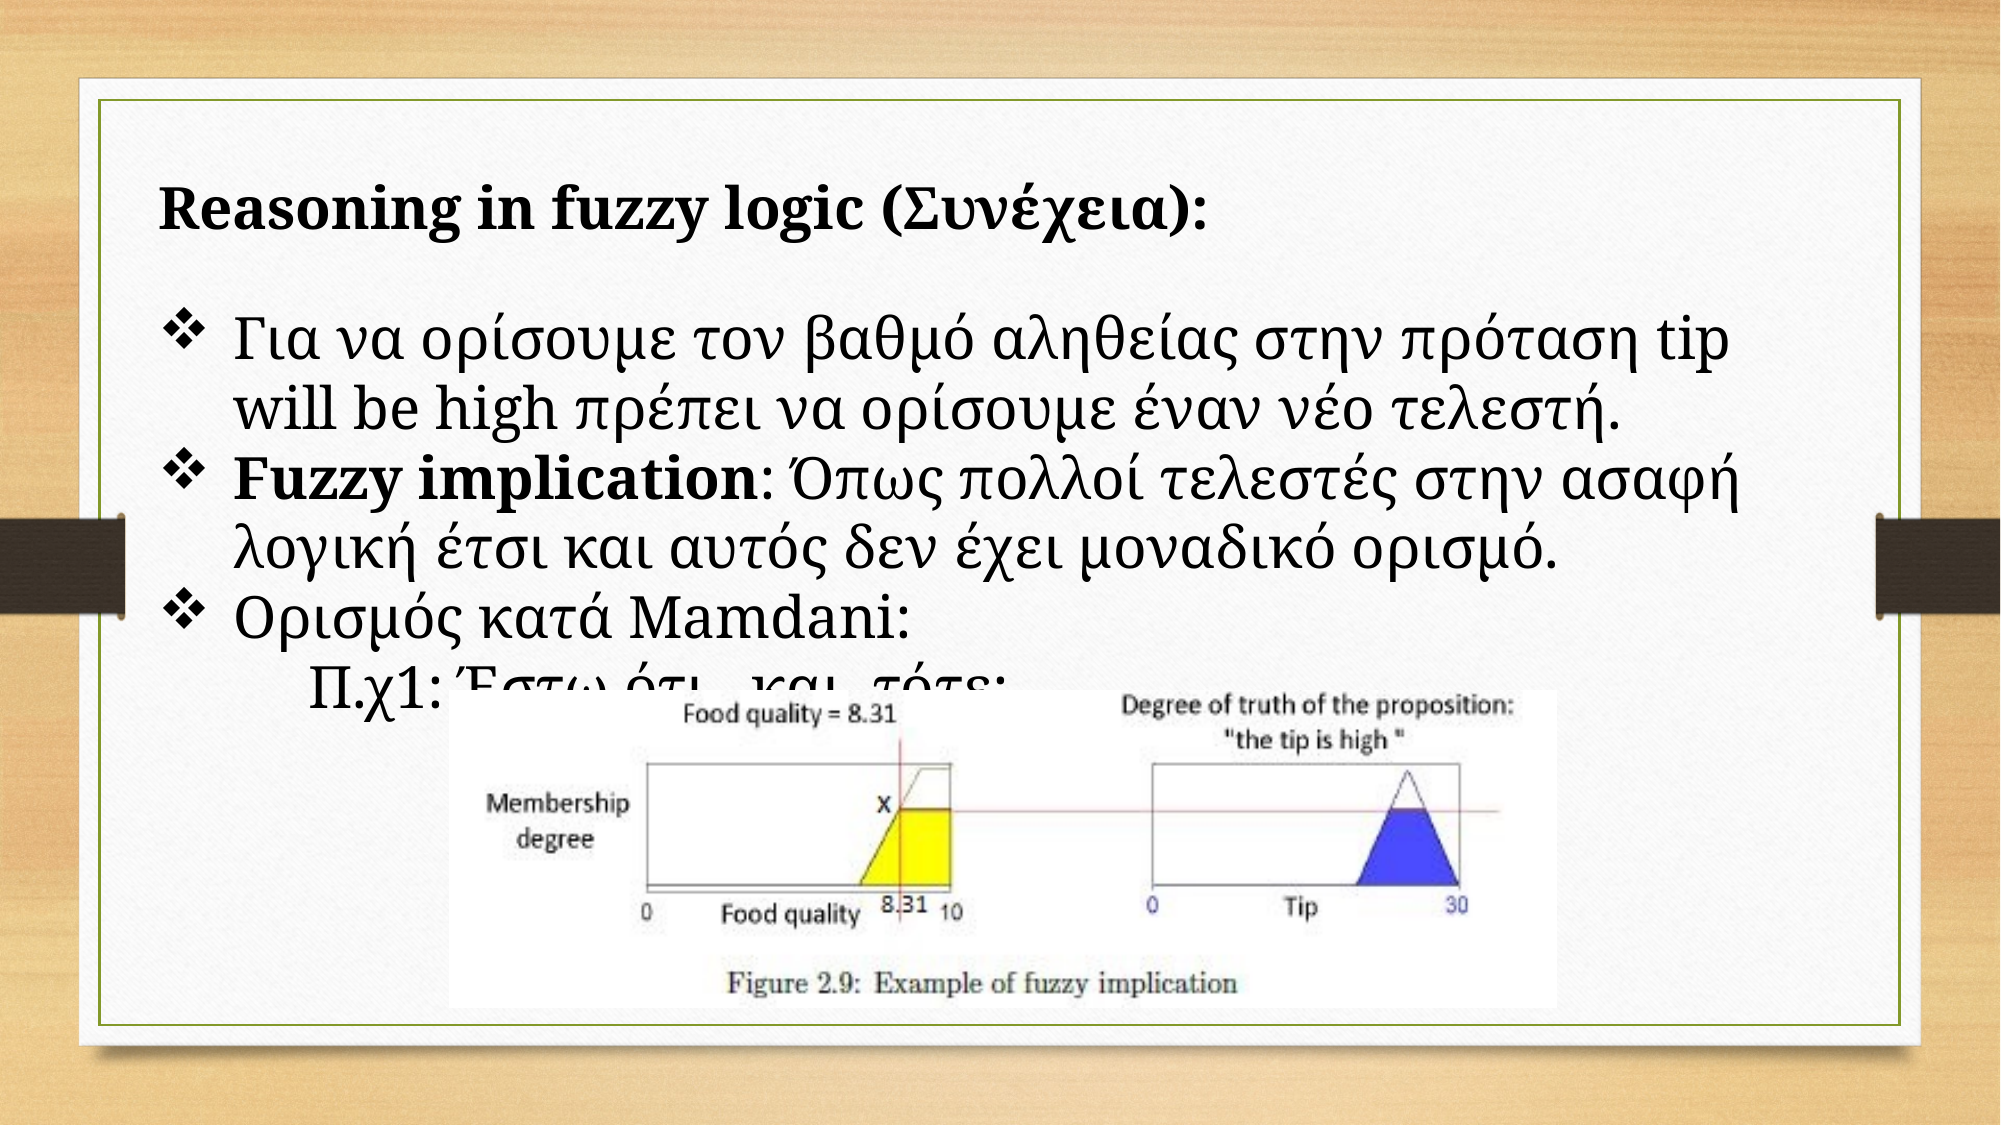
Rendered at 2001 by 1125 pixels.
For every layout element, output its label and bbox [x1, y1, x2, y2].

text_box [134, 149, 1872, 1015]
picture [0, 0, 2001, 1125]
